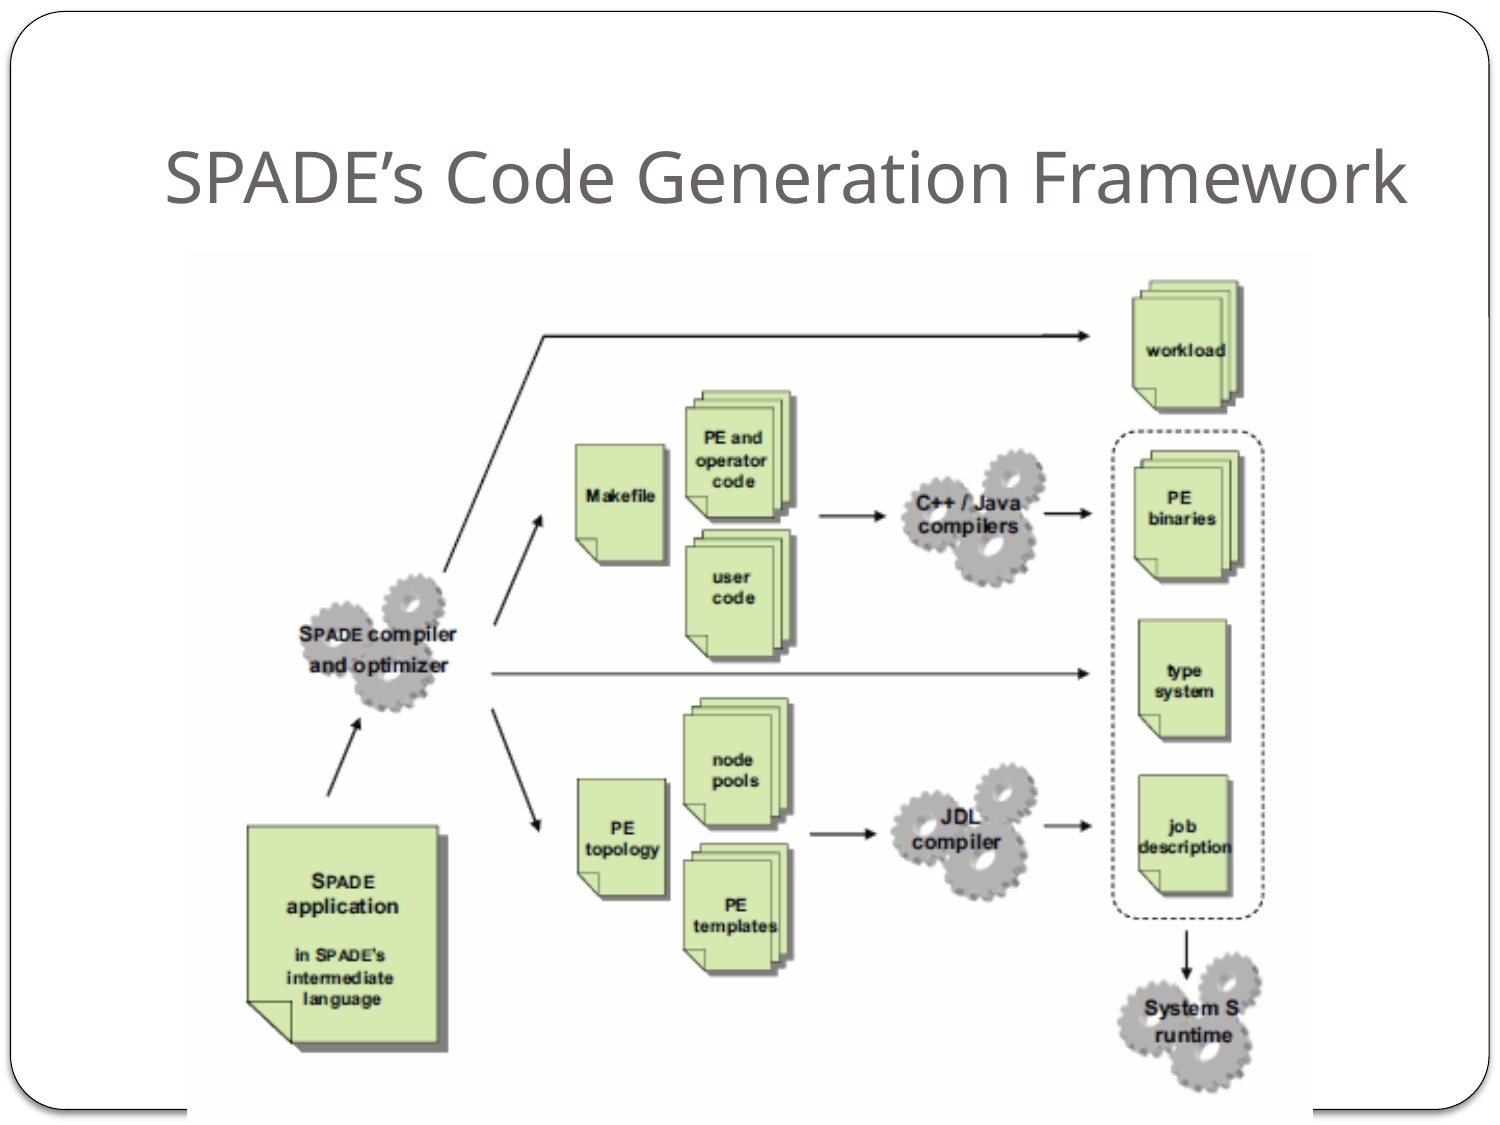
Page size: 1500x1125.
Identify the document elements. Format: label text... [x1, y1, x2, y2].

title SPADE’s Code Generation Framework [150, 45, 1425, 233]
picture [187, 251, 1313, 1125]
